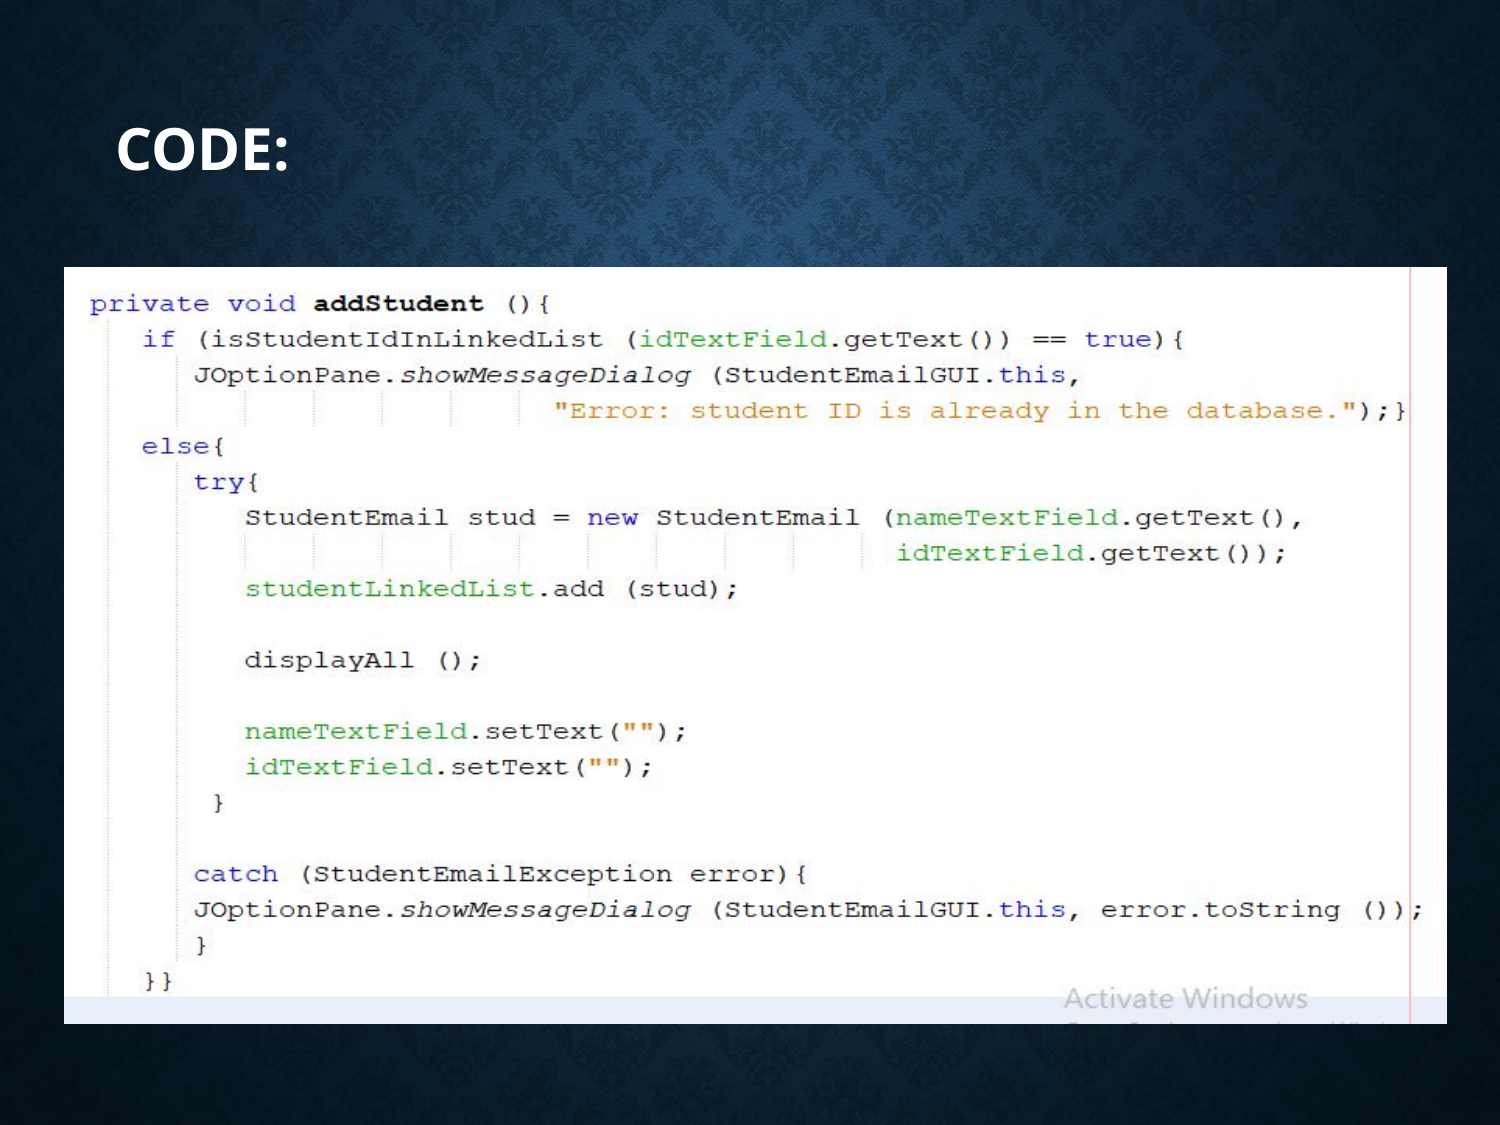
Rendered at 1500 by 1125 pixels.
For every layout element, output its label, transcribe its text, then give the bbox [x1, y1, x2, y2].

title Code: [100, 42, 1375, 261]
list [64, 266, 1448, 1024]
